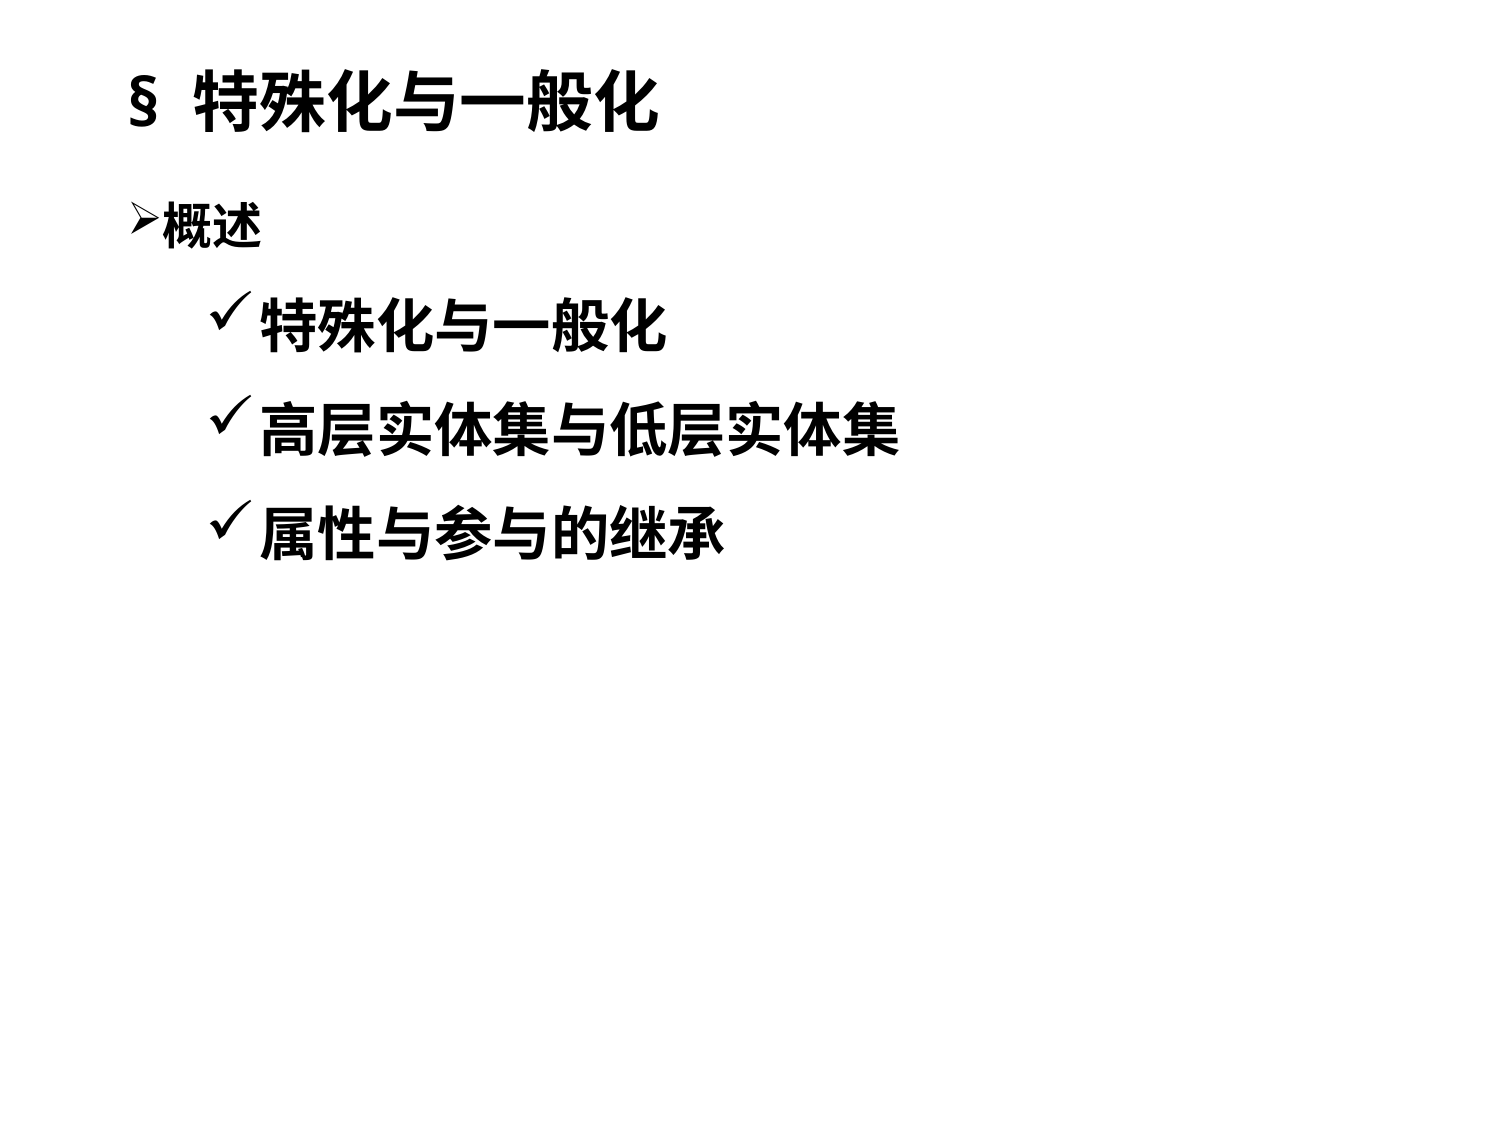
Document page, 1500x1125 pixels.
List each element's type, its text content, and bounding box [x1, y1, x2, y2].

text_box § 特殊化与一般化 [112, 24, 1388, 174]
text_box 概述 特殊化与一般化 高层实体集与低层实体集 属性与参与的继承 [112, 174, 1388, 1000]
